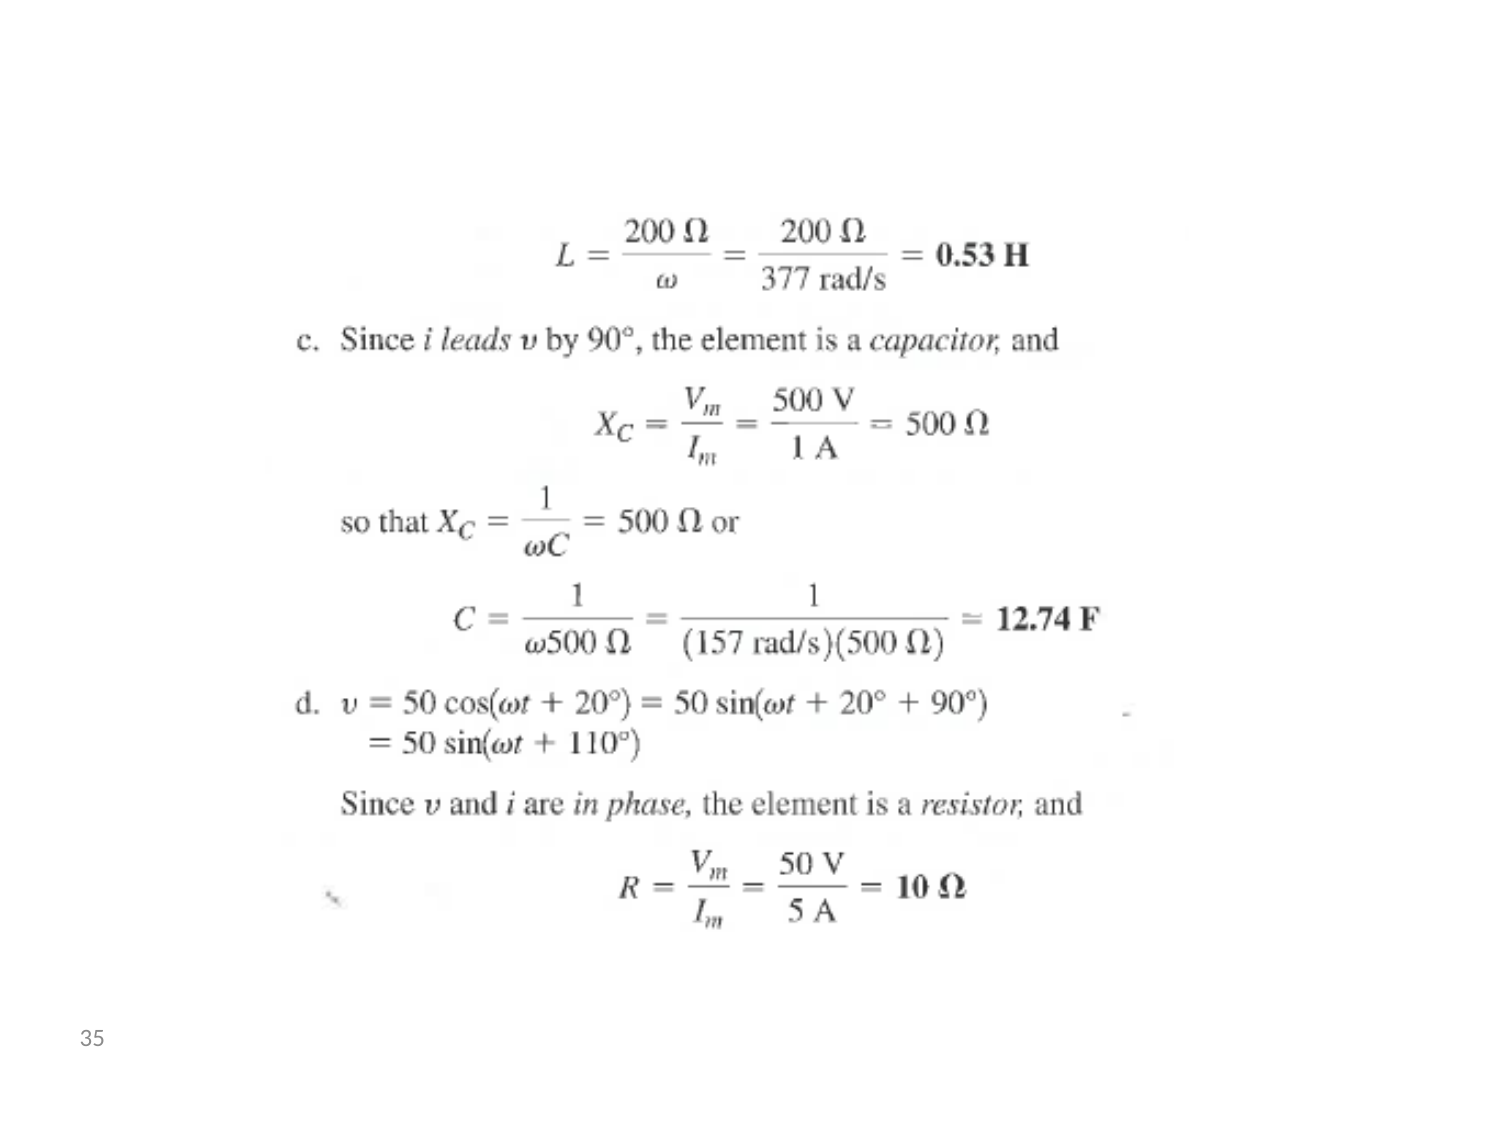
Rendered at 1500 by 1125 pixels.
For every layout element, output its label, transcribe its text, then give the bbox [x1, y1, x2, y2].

slide_number 35 [64, 1006, 415, 1067]
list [265, 179, 1190, 932]
